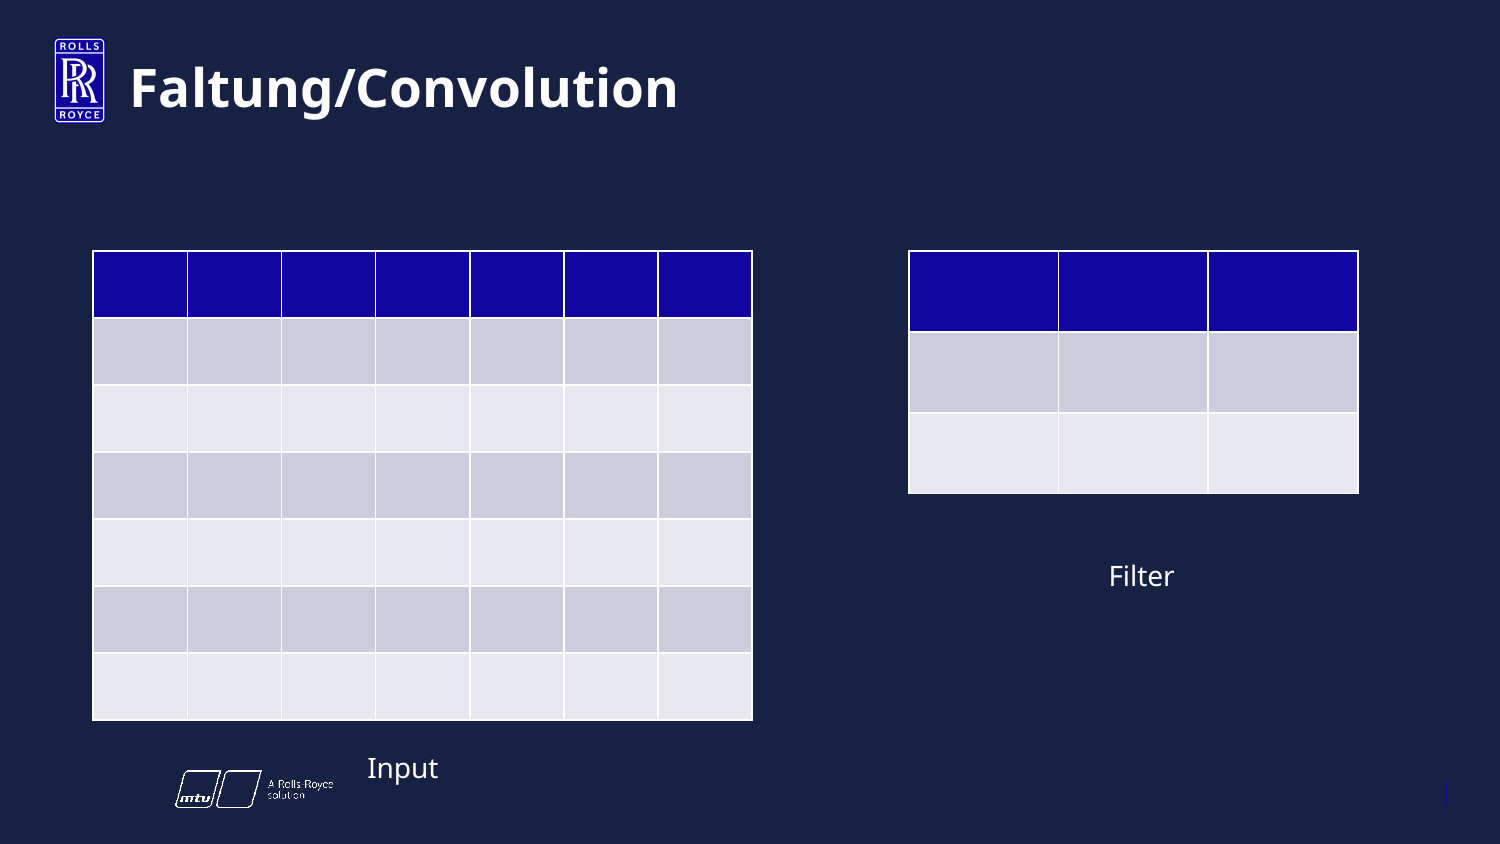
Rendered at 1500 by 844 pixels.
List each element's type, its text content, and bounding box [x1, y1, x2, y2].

picture [175, 770, 333, 808]
title Faltung/Convolution [129, 61, 1162, 98]
text_box Input [352, 742, 849, 792]
text_box Filter [1093, 550, 1222, 600]
picture [53, 37, 106, 124]
